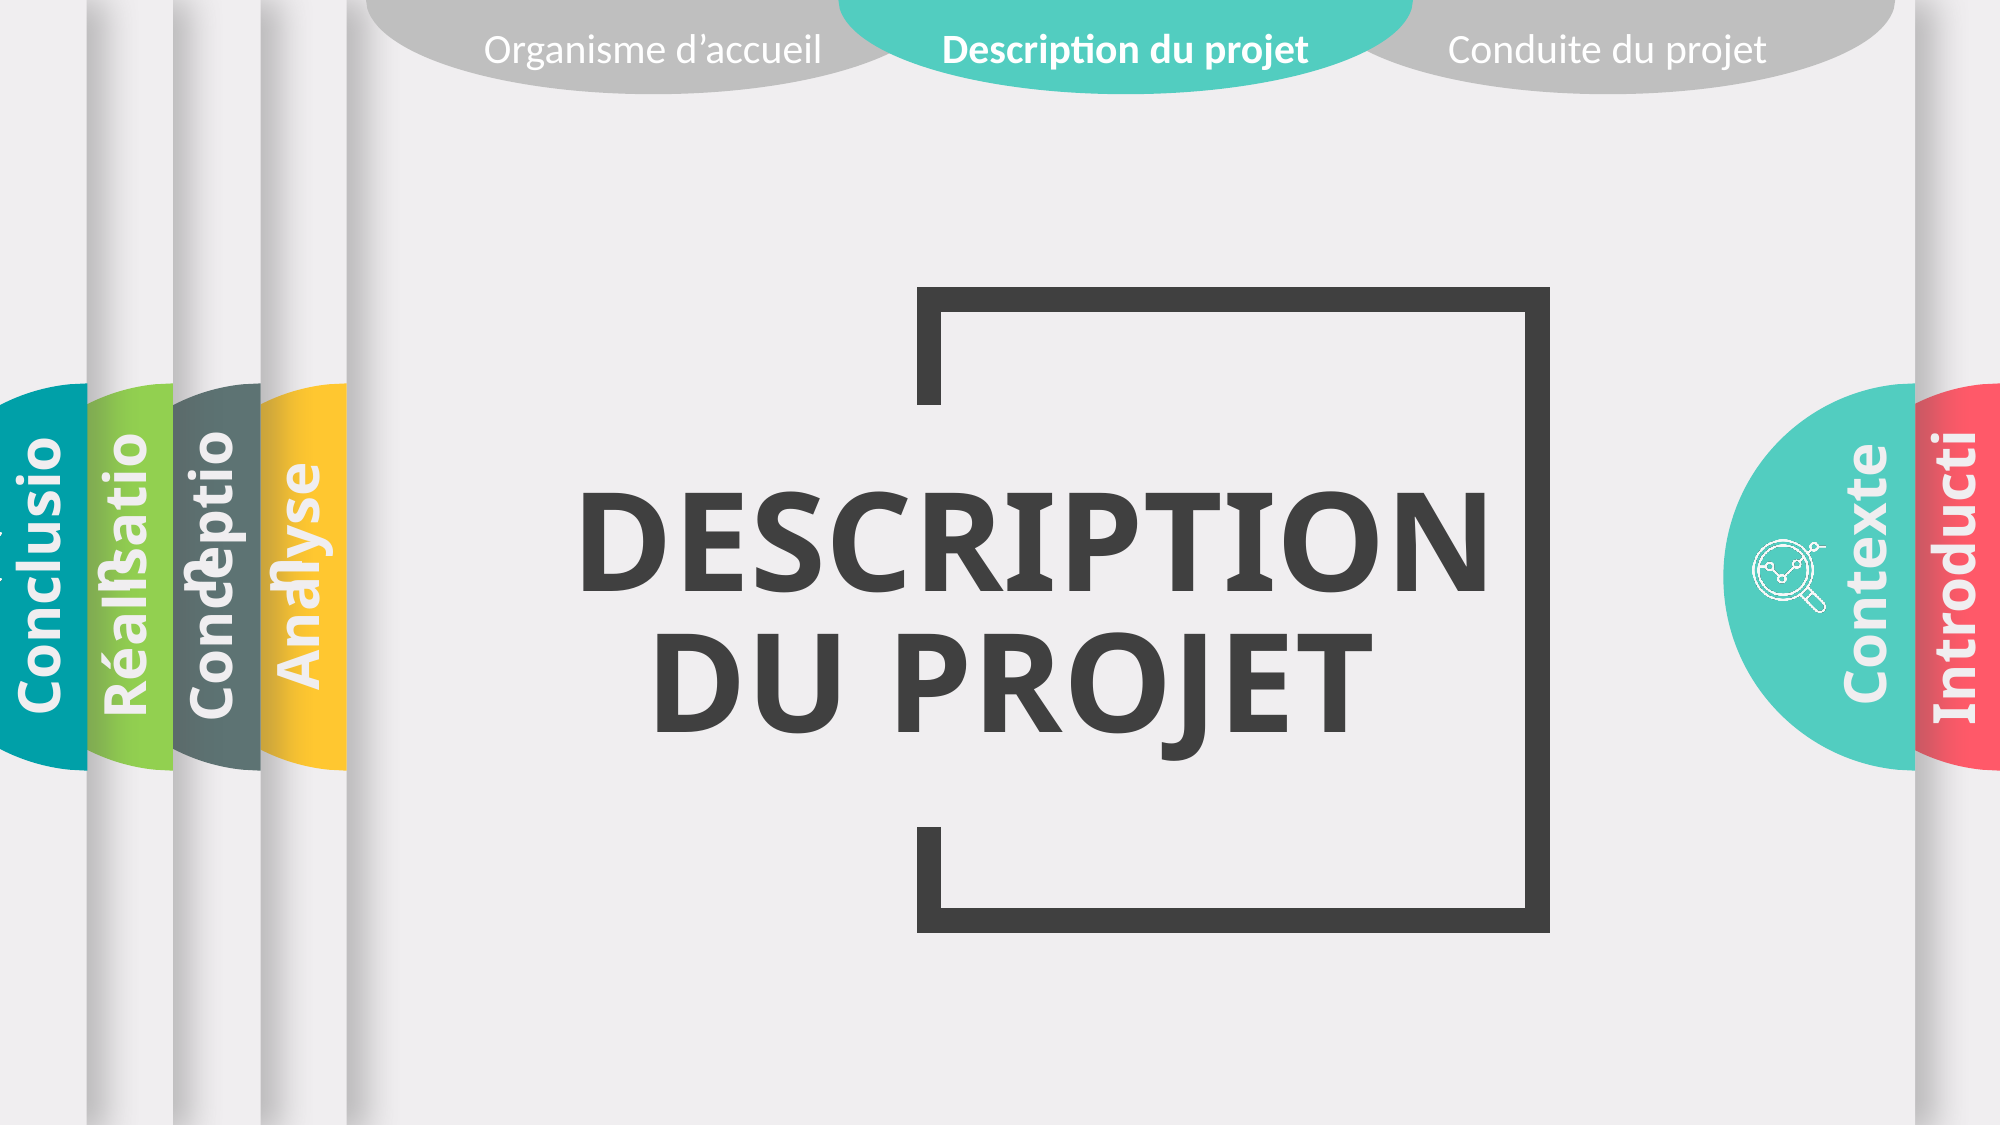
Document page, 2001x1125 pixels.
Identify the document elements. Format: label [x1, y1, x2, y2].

text_box [347, 0, 1916, 1125]
picture [1752, 539, 1826, 613]
text_box [173, 0, 261, 1125]
text_box [88, 0, 173, 1125]
text_box [0, 0, 88, 1125]
text_box [261, 0, 347, 1125]
text_box [1916, 0, 2000, 1125]
